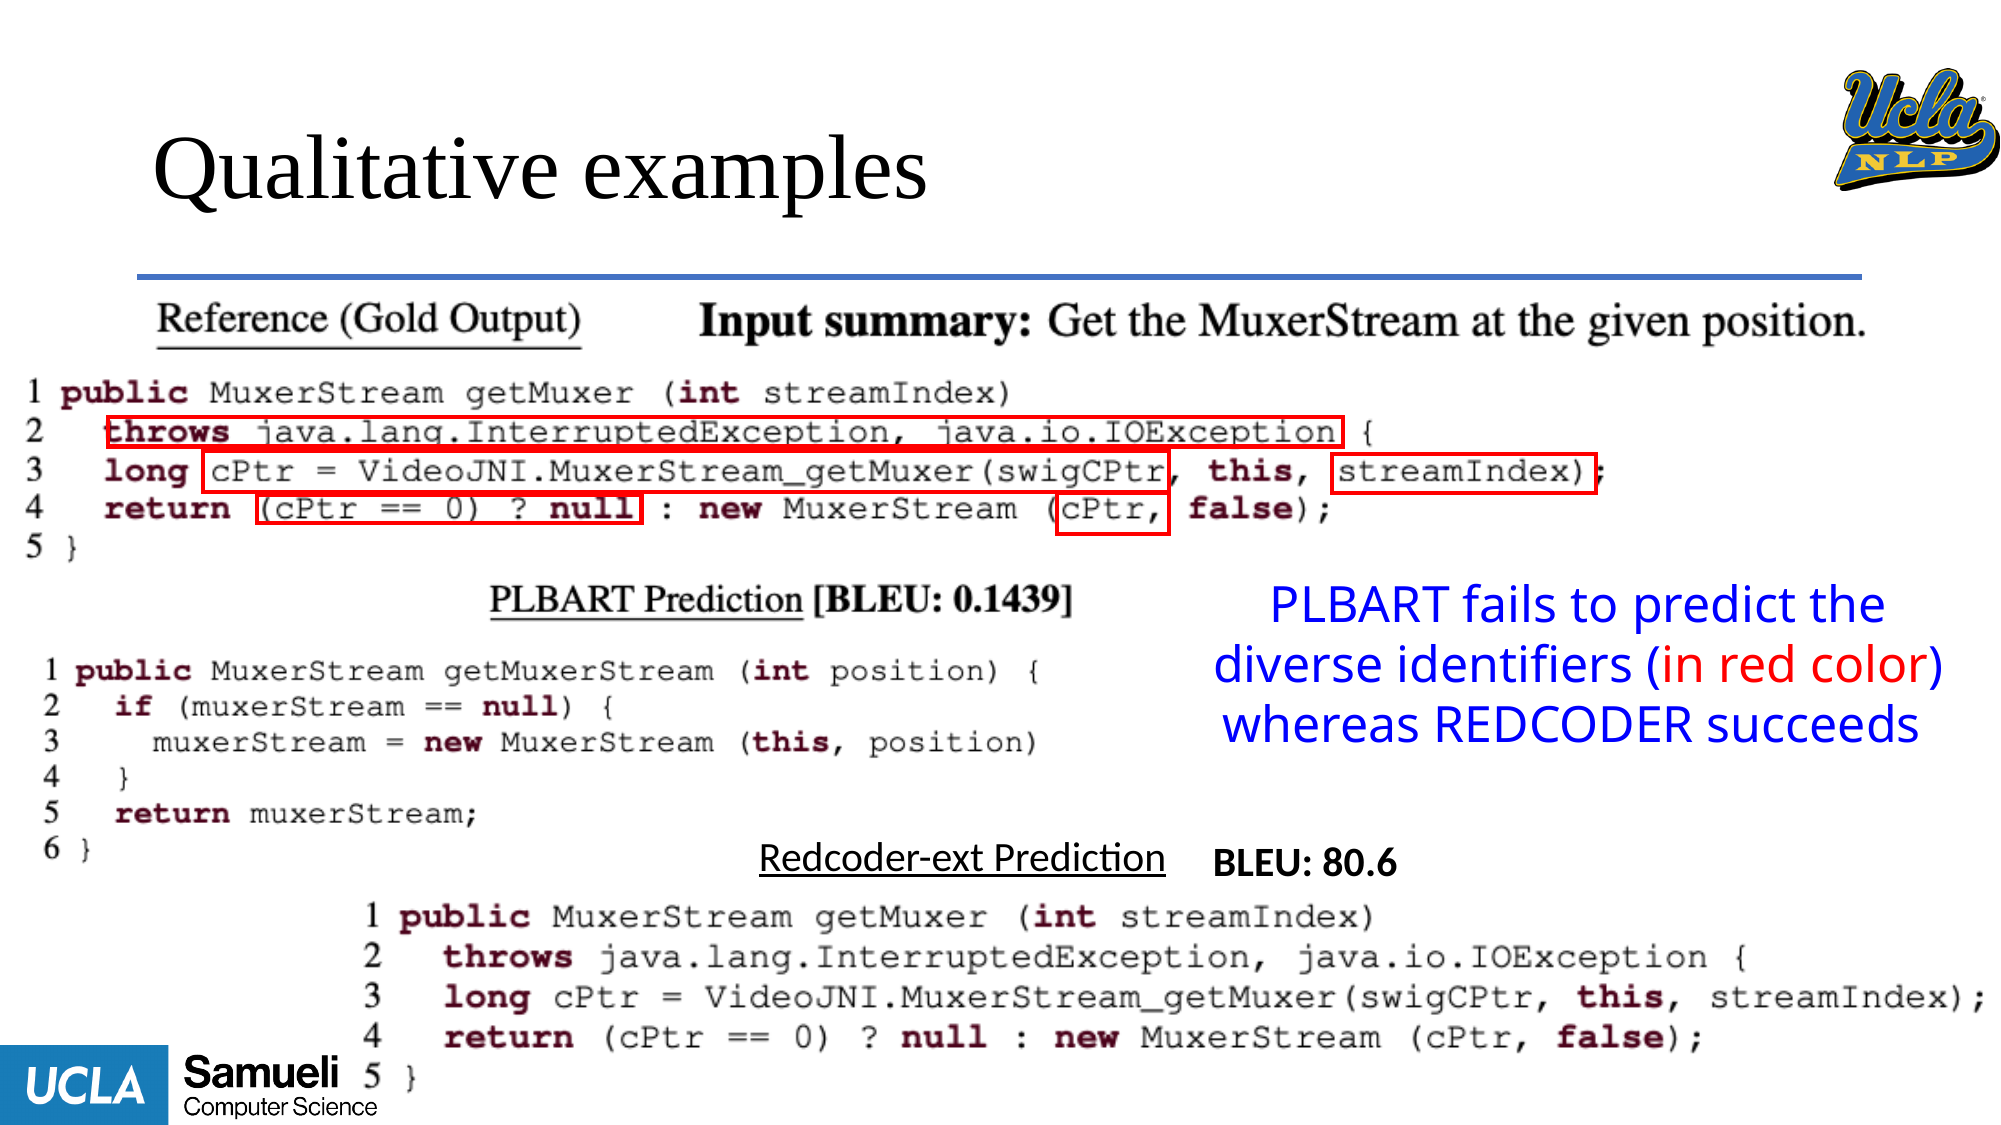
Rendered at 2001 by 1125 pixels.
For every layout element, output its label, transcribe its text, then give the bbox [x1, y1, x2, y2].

title Qualitative examples [137, 59, 1863, 276]
text_box PLBART fails to predict the diverse identifiers (in red color) whereas REDCODER succeeds [1169, 565, 1988, 761]
text_box BLEU: 80.6 [1198, 827, 1413, 893]
picture [137, 298, 596, 359]
text_box Redcoder-ext Prediction [744, 822, 1243, 888]
picture [0, 893, 2001, 1125]
picture [0, 366, 1625, 883]
picture [685, 291, 1885, 358]
picture [1833, 68, 2000, 191]
